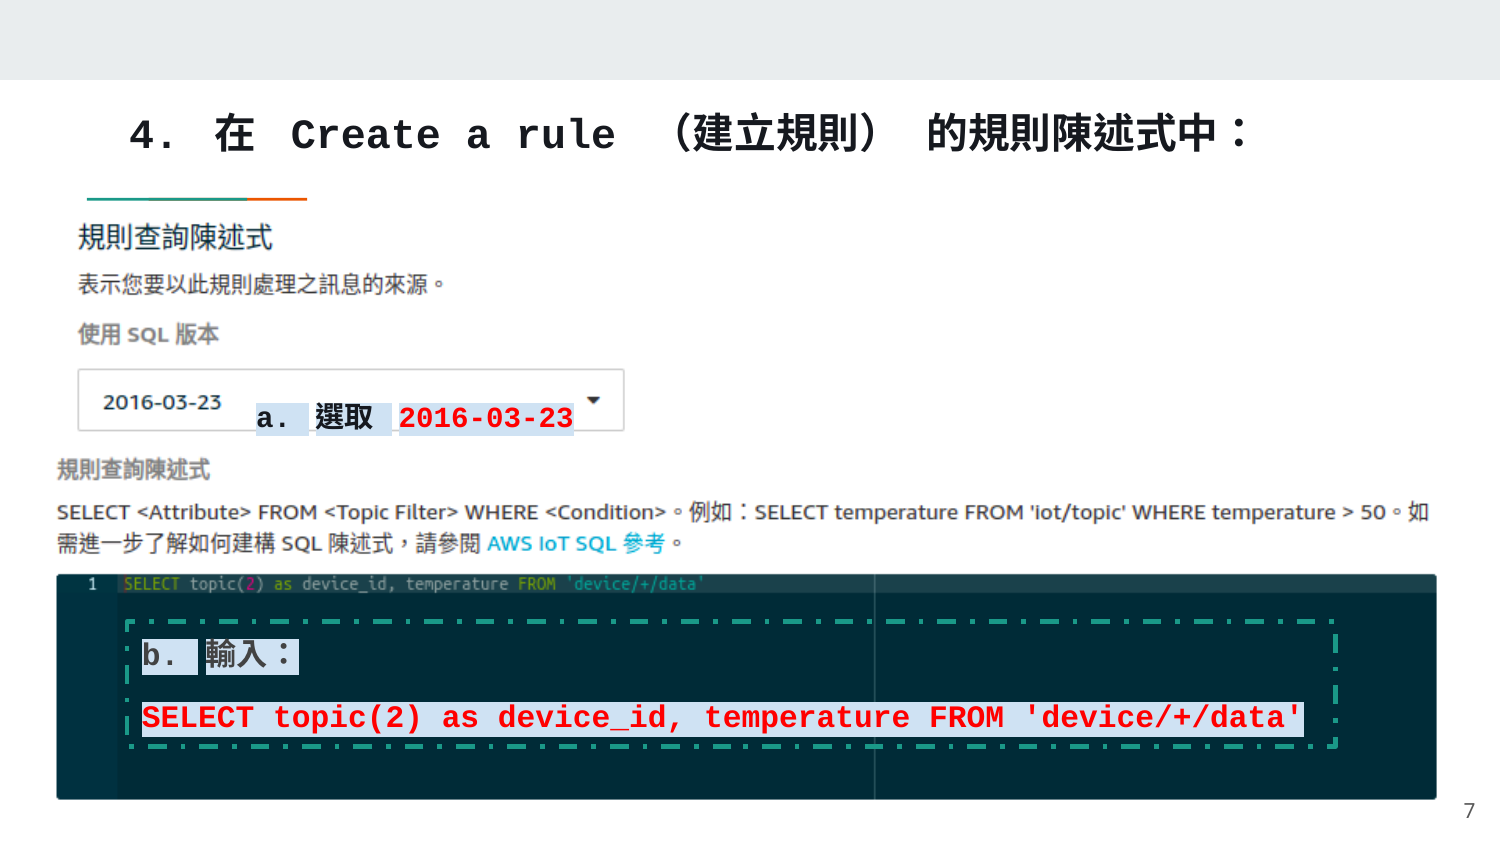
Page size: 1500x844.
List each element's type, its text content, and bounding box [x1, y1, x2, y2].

slide_number ‹#› [1400, 779, 1491, 844]
picture [48, 201, 1451, 814]
text_box 4. 在 Create a rule （建立規則） 的規則陳述式中： [114, 91, 1384, 172]
